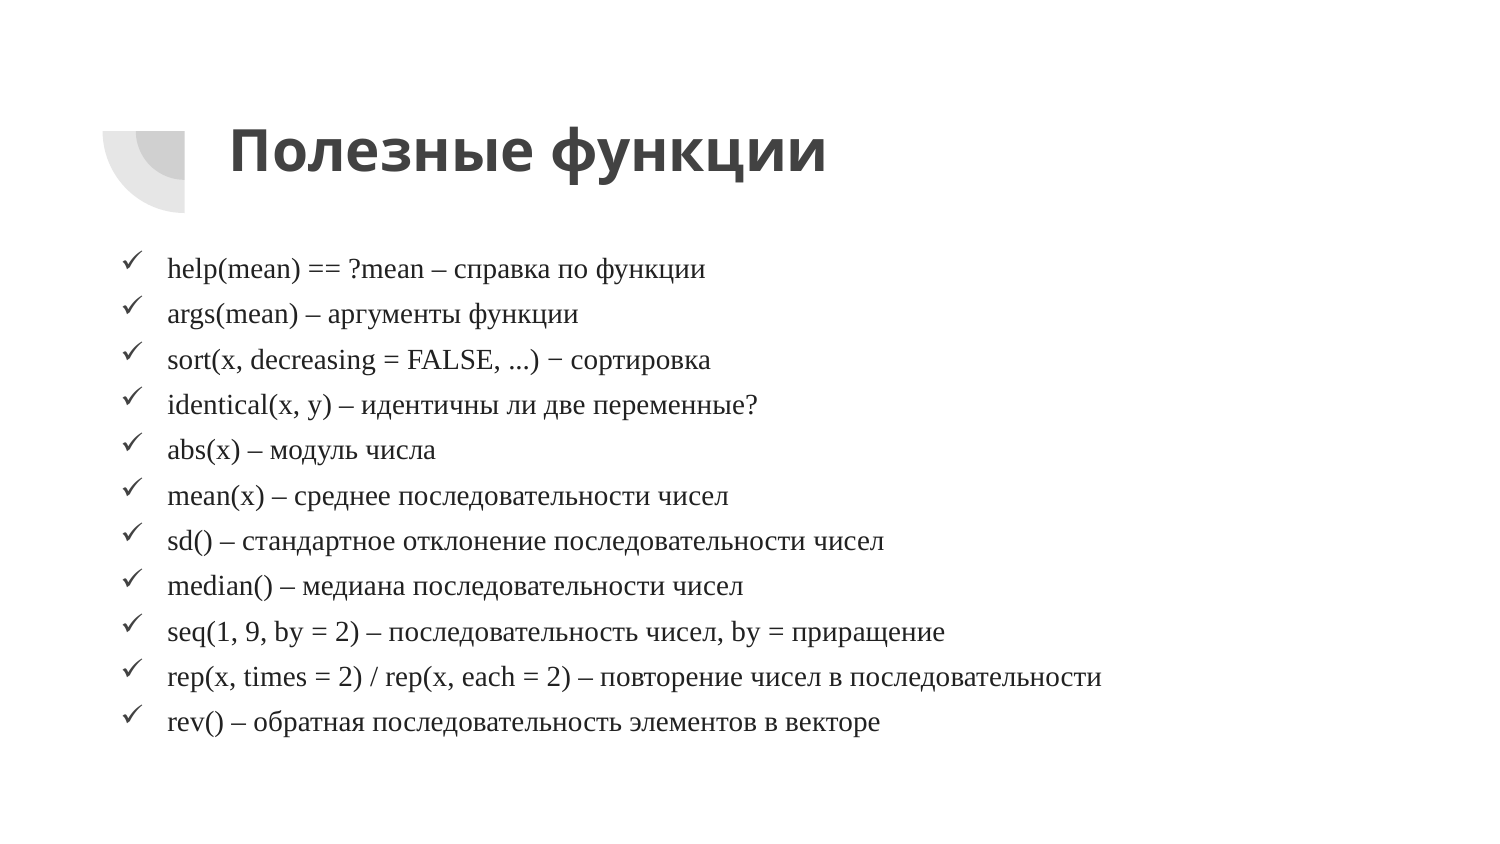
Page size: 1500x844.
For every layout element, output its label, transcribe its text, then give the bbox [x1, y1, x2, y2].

title Полезные функции [213, 98, 1368, 263]
list help(mean) == ?mean – справка по функции args(mean) – аргументы функции sort(x, decreasing = FALSE, ...) − сортировка identical(x, y) – идентичны ли две переменные? abs(x) – модуль числа mean(x) – среднее последовательности чисел sd() – стандартное отклонение последовательности чисел median() – медиана последовательности чисел seq(1, 9, by = 2) – последовательность чисел, by = приращение rep(x, times = 2) / rep(x, each = 2) – повторение чисел в последовательности rev() – обратная последовательность элементов в векторе [105, 234, 1259, 652]
